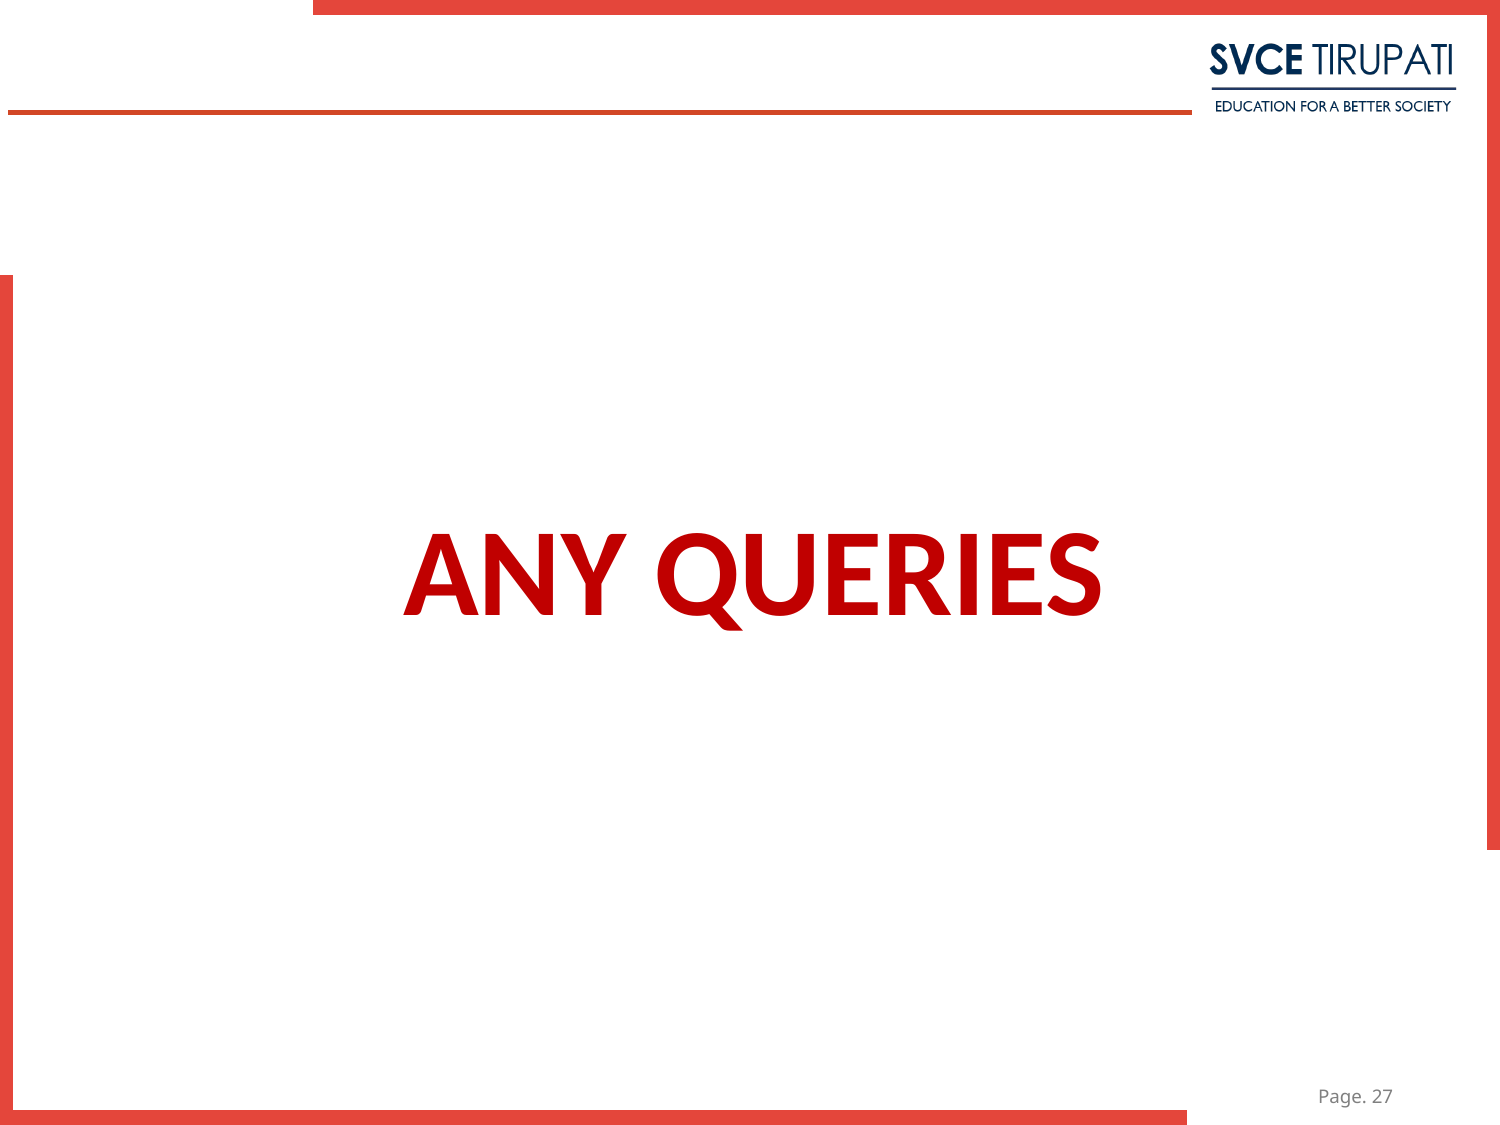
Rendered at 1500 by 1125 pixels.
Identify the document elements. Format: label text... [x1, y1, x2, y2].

picture [1185, 20, 1477, 124]
list ANY QUERIES [74, 453, 1426, 1014]
